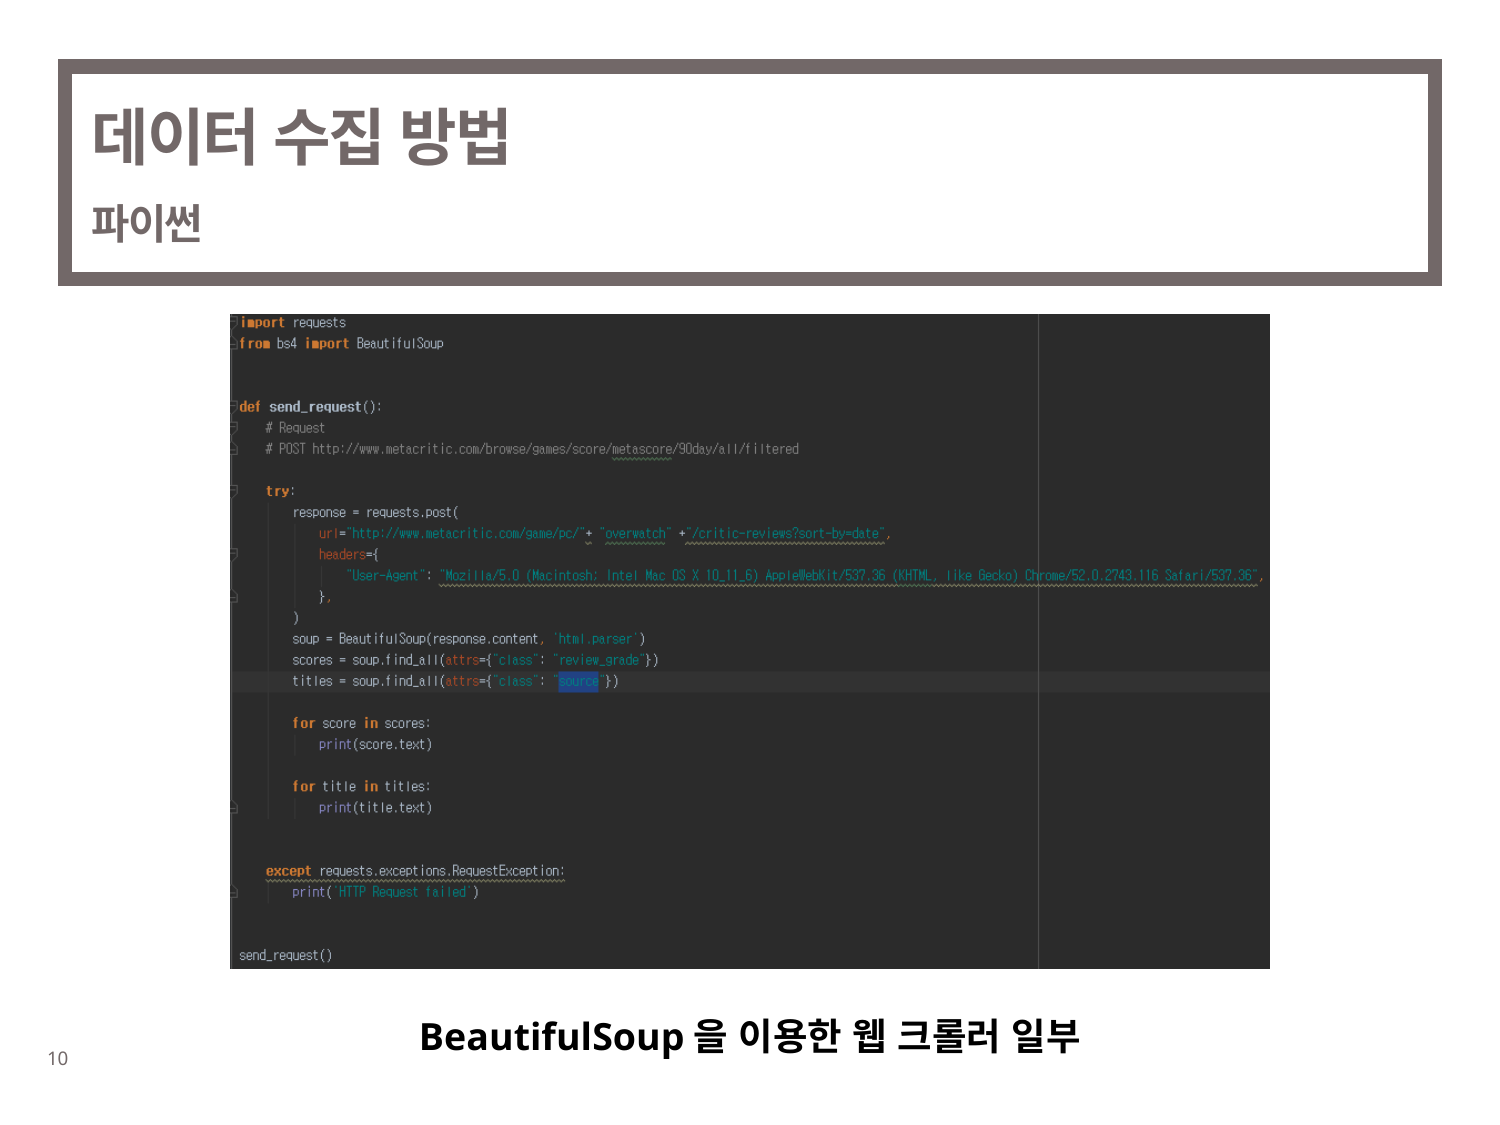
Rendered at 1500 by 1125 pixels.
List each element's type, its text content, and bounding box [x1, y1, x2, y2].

text_box [63, 64, 1437, 281]
picture [230, 314, 1270, 969]
text_box BeautifulSoup을 이용한 웹 크롤러 일부 [147, 1005, 1353, 1066]
